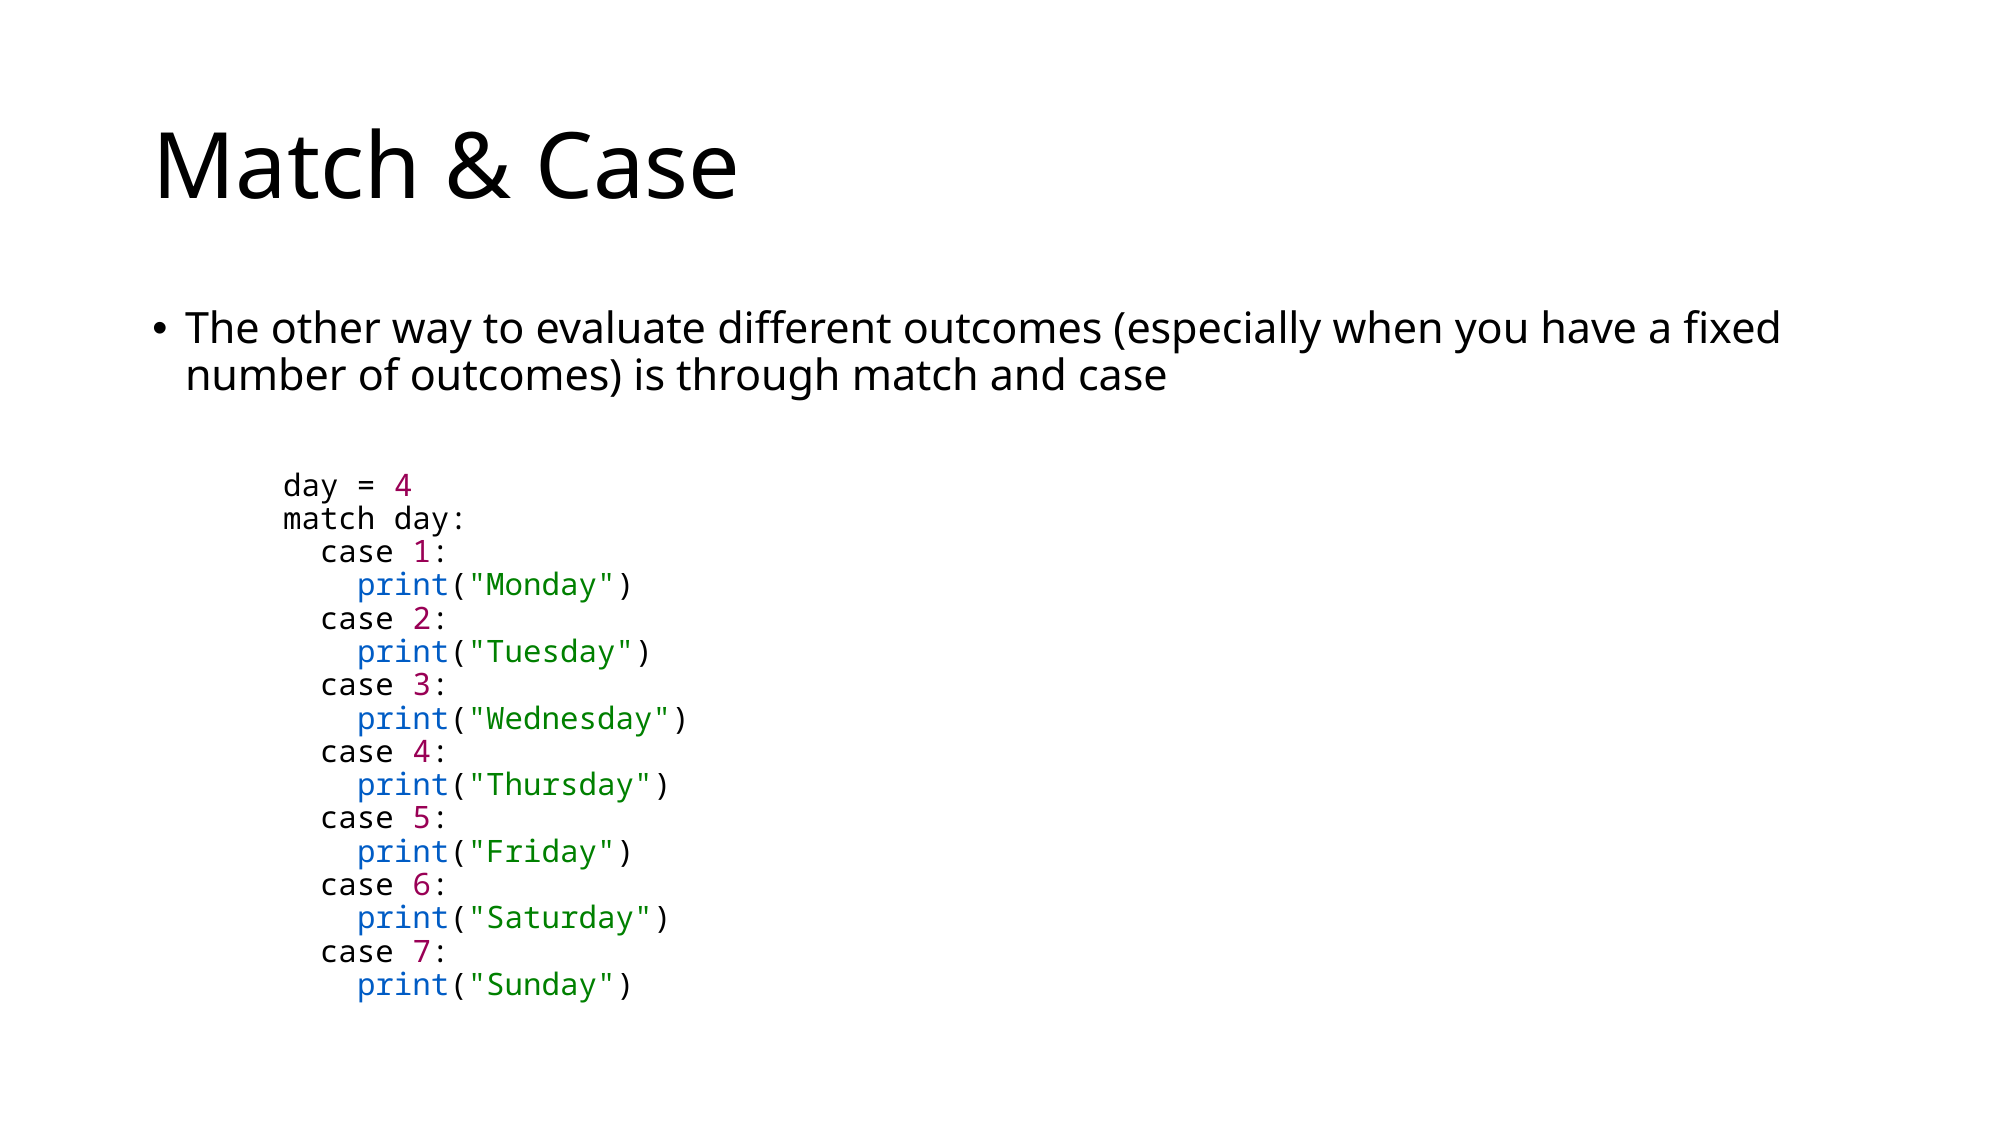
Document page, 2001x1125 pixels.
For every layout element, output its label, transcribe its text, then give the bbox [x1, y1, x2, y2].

list The other way to evaluate different outcomes (especially when you have a fixed number of outcomes) is through match and case day = 4 match day: case 1: print("Monday") case 2: print("Tuesday") case 3: print("Wednesday") case 4: print("Thursday") case 5: print("Friday") case 6: print("Saturday") case 7: print("Sunday") [137, 299, 1863, 1014]
title Match & Case [137, 59, 1863, 278]
